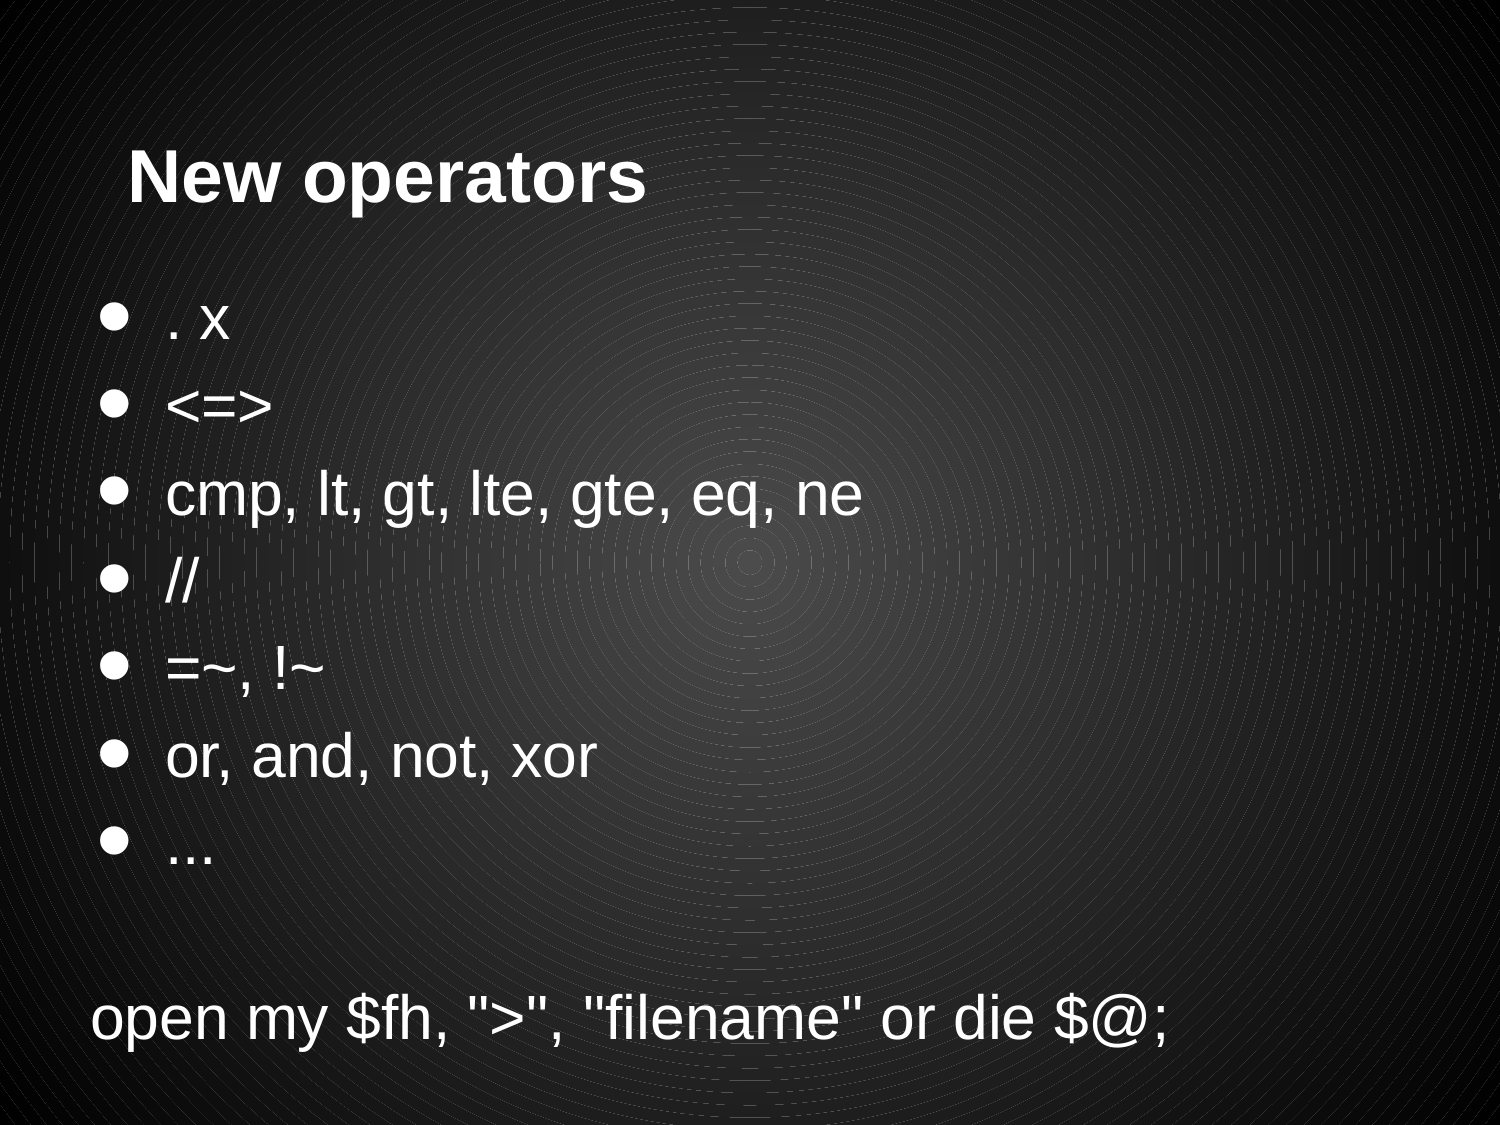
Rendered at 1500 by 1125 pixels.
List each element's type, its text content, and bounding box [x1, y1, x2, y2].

list . x <=> cmp, lt, gt, lte, gte, eq, ne // =~, !~ or, and, not, xor ... open my $fh, ">", "filename" or die $@; [75, 262, 1425, 1078]
title New operators [75, 45, 1425, 233]
